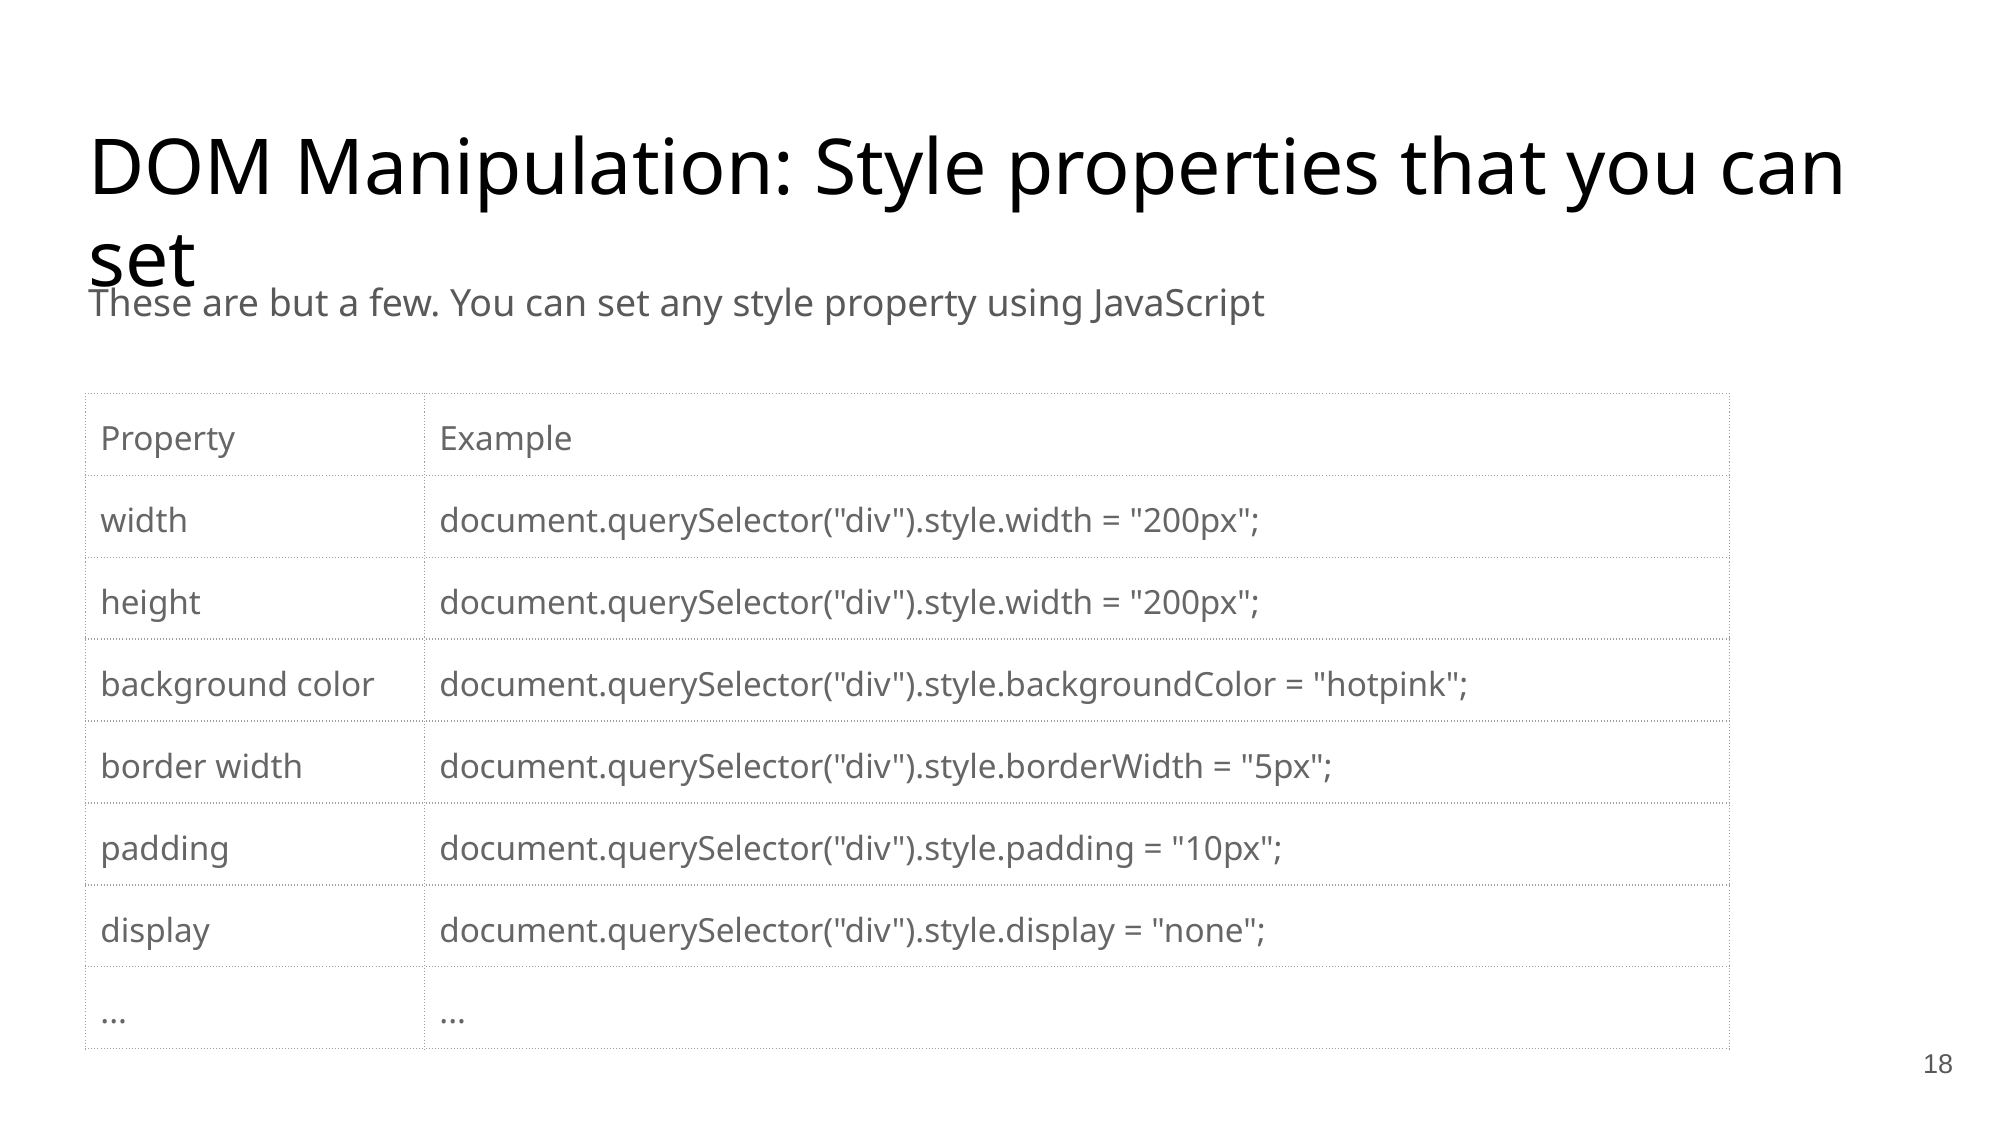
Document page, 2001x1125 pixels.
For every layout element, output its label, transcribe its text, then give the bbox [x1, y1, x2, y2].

table_cell document.querySelector("div").style.padding = "10px"; [424, 803, 1730, 885]
table_cell ... [424, 967, 1730, 1049]
slide_number 18 [1853, 1019, 1974, 1106]
table_cell document.querySelector("div").style.width = "200px"; [424, 475, 1730, 557]
table_cell document.querySelector("div").style.width = "200px"; [424, 557, 1730, 639]
title DOM Manipulation: Style properties that you can set [68, 97, 1932, 223]
table_cell ... [86, 967, 424, 1049]
table_cell width [86, 475, 424, 557]
table_header Property [86, 393, 424, 475]
table_cell document.querySelector("div").style.borderWidth = "5px"; [424, 721, 1730, 803]
table_cell padding [86, 803, 424, 885]
table_cell background color [86, 639, 424, 721]
table_header Example [424, 393, 1730, 475]
table_cell document.querySelector("div").style.backgroundColor = "hotpink"; [424, 639, 1730, 721]
table_cell document.querySelector("div").style.display = "none"; [424, 885, 1730, 967]
table_cell border width [86, 721, 424, 803]
list These are but a few. You can set any style property using JavaScript [68, 252, 1932, 364]
table_cell display [86, 885, 424, 967]
table_cell height [86, 557, 424, 639]
